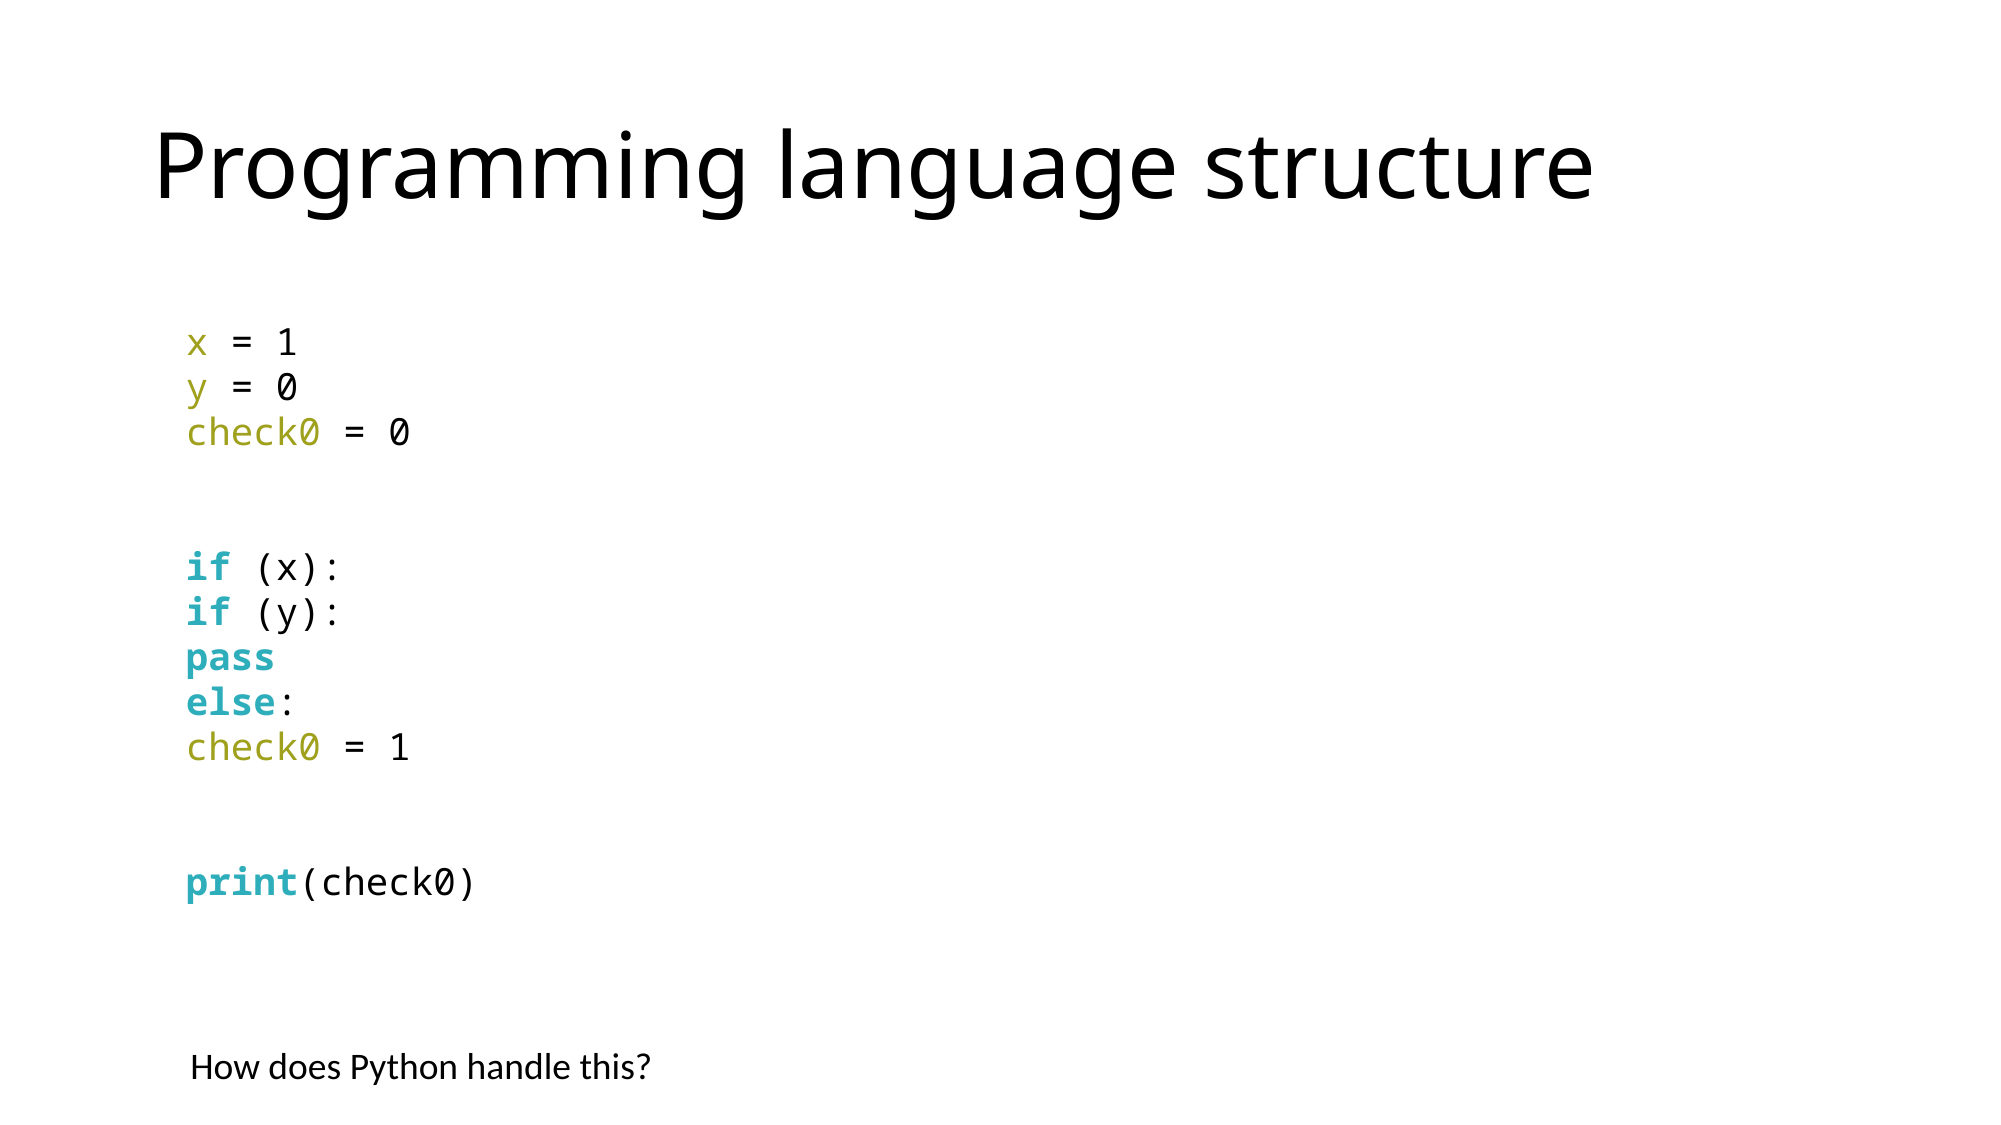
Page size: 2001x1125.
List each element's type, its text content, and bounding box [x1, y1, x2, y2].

text_box How does Python handle this? [175, 1034, 669, 1095]
title Programming language structure [137, 59, 1863, 278]
text_box x = 1 y = 0 check0 = 0 if (x): if (y): pass else: check0 = 1 print(check0) [171, 310, 1171, 911]
